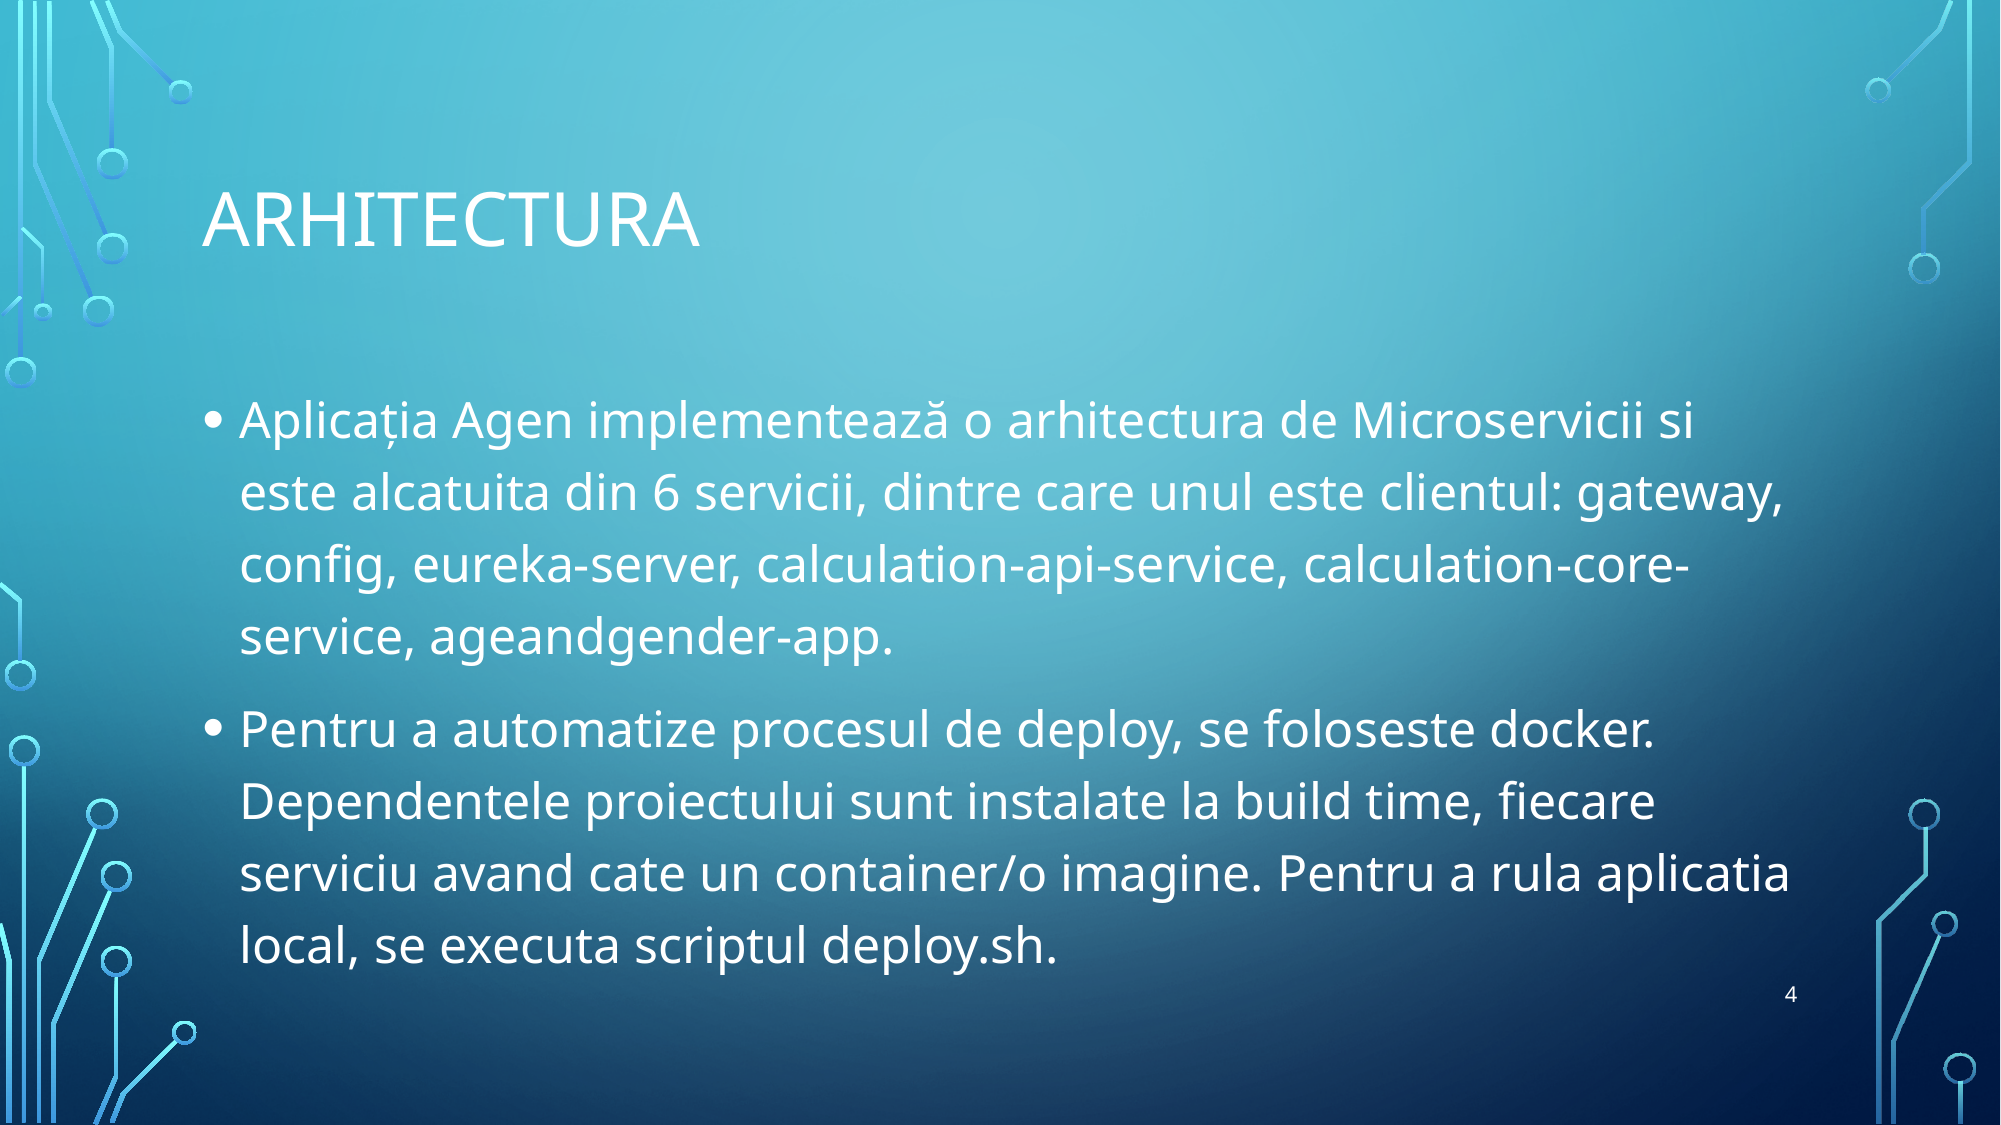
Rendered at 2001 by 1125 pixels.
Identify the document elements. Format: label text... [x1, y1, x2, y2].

title Arhitectura [187, 101, 1813, 344]
slide_number 4 [1685, 965, 1813, 1025]
list Aplicația Agen implementează o arhitectura de Microservicii si este alcatuita din 6 servicii, dintre care unul este clientul: gateway, config, eureka-server, calculation-api-service, calculation-core-service, ageandgender-app. Pentru a automatize procesul de deploy, se foloseste docker. Dependentele proiectului sunt instalate la build time, fiecare serviciu avand cate un container/o imagine. Pentru a rula aplicatia local, se executa scriptul deploy.sh. [187, 369, 1813, 950]
